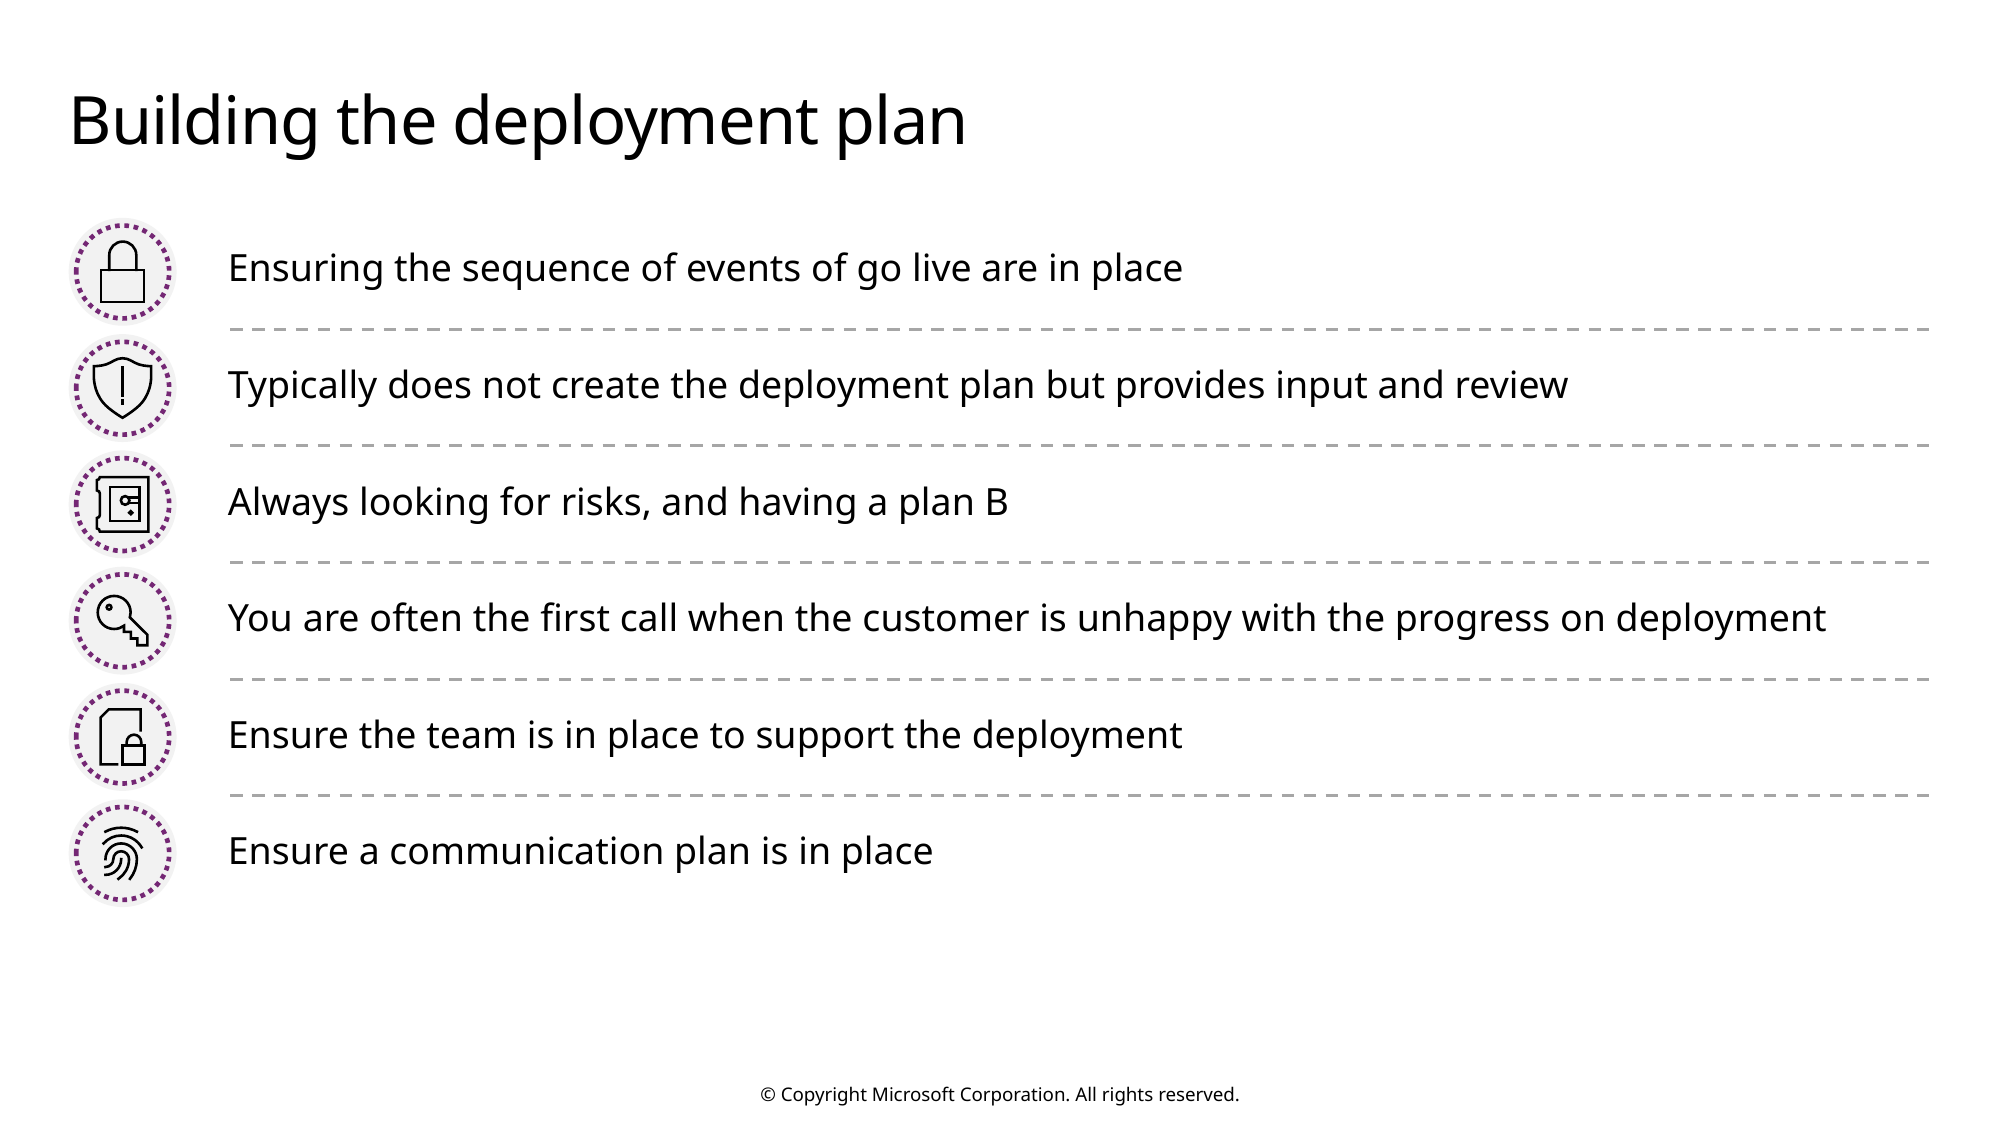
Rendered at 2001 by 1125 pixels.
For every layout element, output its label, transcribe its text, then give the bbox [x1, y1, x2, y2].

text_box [68, 566, 177, 675]
list Typically does not create the deployment plan but provides input and review [227, 355, 1932, 420]
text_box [68, 450, 177, 559]
title Building the deployment plan [68, 72, 1930, 184]
list Ensure a communication plan is in place [227, 822, 1932, 886]
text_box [68, 682, 177, 792]
list Ensuring the sequence of events of go live are in place [227, 238, 1932, 303]
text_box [68, 798, 177, 908]
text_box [68, 217, 177, 326]
list You are often the first call when the customer is unhappy with the progress on deployment [227, 589, 1932, 653]
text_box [68, 333, 177, 443]
list Always looking for risks, and having a plan B [227, 472, 1932, 536]
list Ensure the team is in place to support the deployment [227, 705, 1932, 770]
